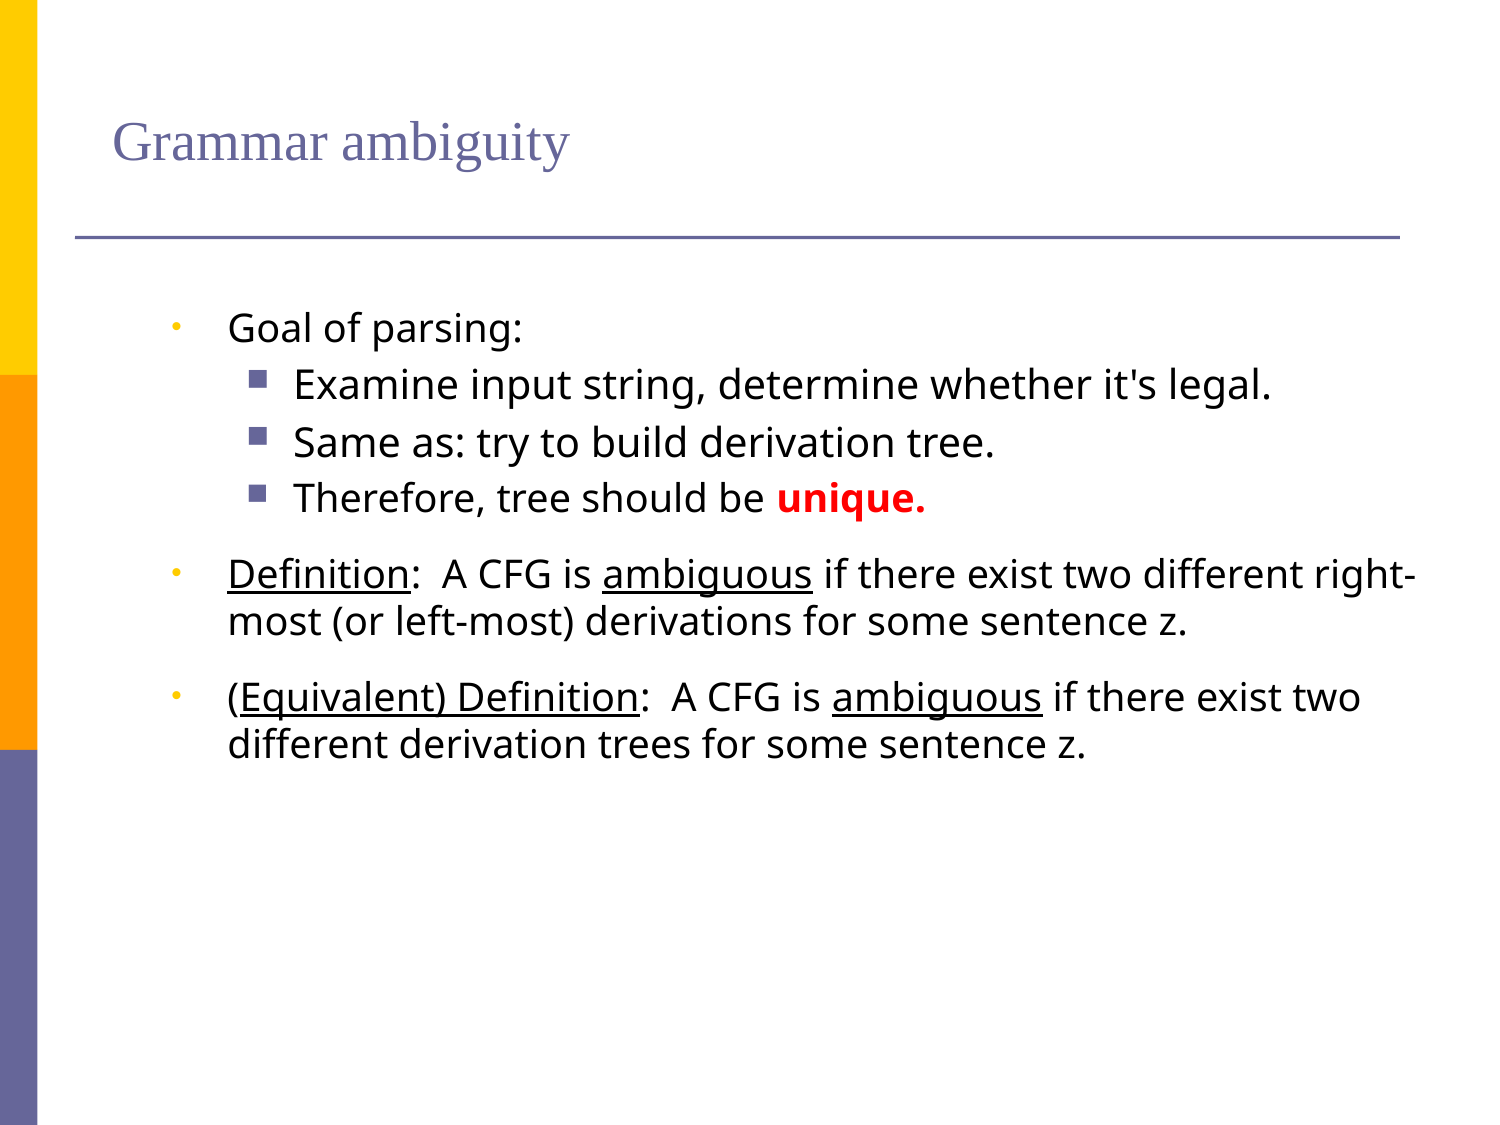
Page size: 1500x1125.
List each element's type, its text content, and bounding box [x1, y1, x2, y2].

title Grammar ambiguity [112, 98, 1233, 240]
subtitle Goal of parsing: Examine input string, determine whether it's legal. Same as: try to build derivation tree. Therefore, tree should be unique. Definition: A CFG is ambiguous if there exist two different right-most (or left-most) derivations for some sentence z. (Equivalent) Definition: A CFG is ambiguous if there exist two different derivation trees for some sentence z. [156, 299, 1465, 886]
